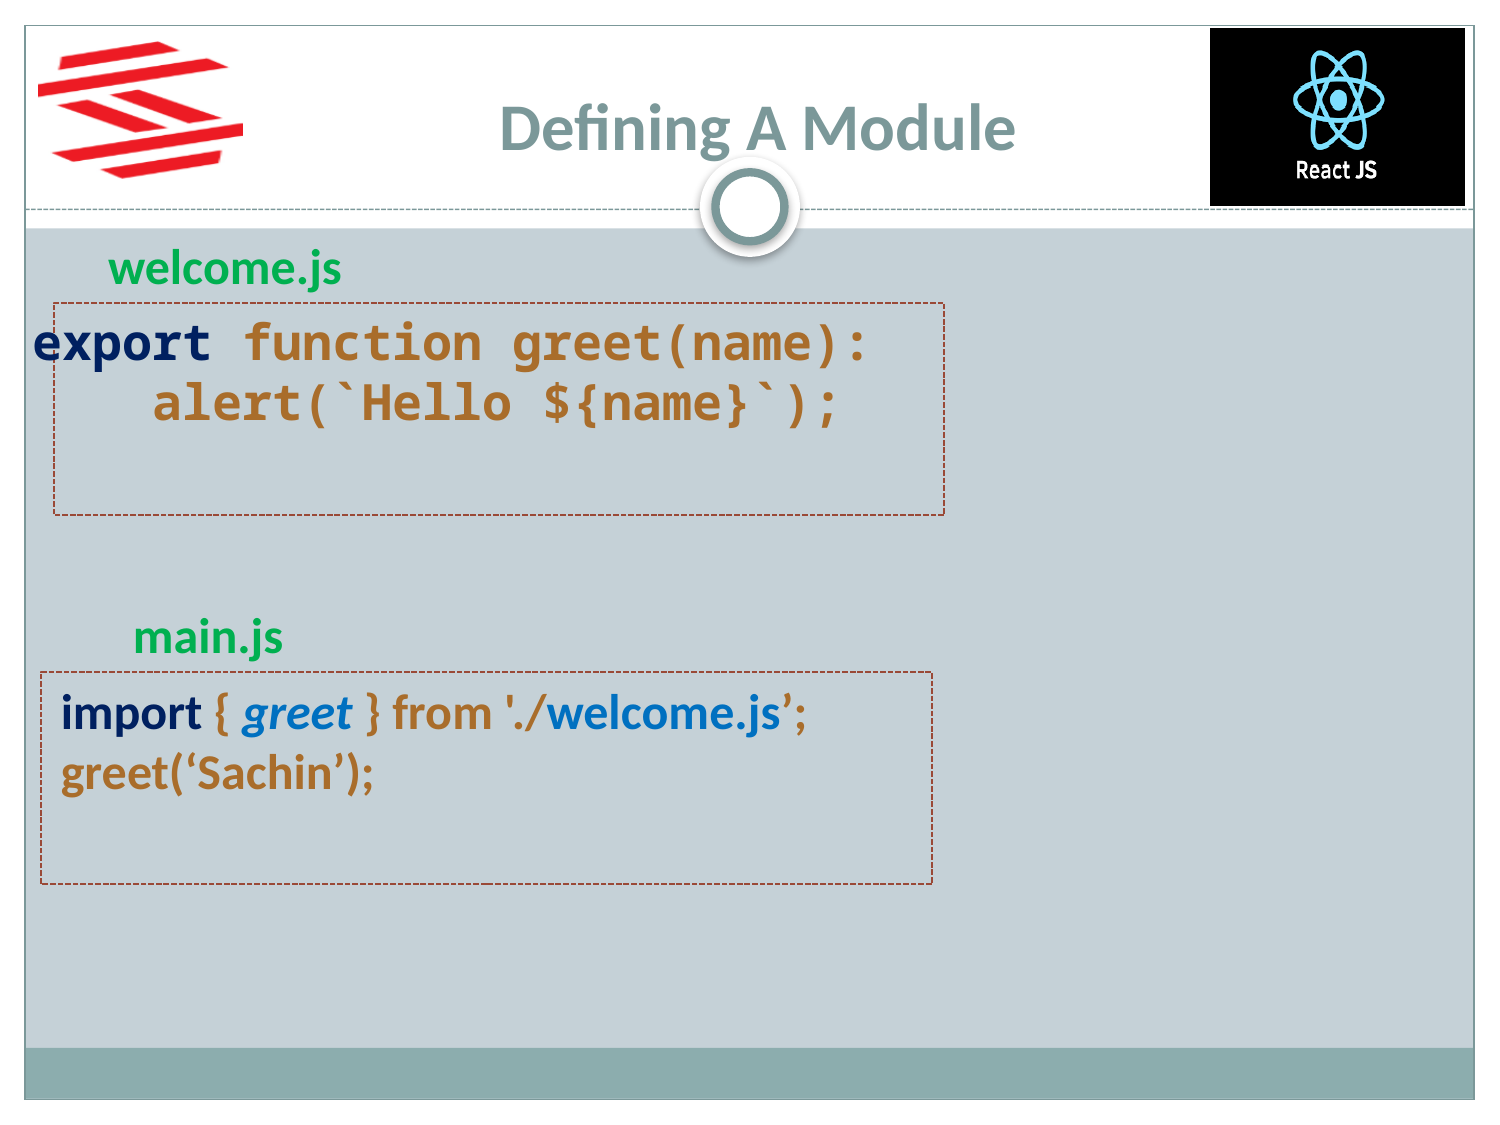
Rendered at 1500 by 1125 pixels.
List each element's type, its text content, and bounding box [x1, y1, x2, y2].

text_box welcome.js [93, 226, 358, 302]
picture [1210, 28, 1466, 206]
text_box [40, 671, 933, 885]
text_box import { greet } from './welcome.js’; greet(‘Sachin’); [46, 671, 823, 852]
text_box export function greet(name): alert(`Hello ${name}`); [17, 302, 887, 483]
text_box main.js [118, 595, 299, 671]
title Defining A Module [248, 46, 1203, 172]
picture [37, 40, 243, 185]
text_box [53, 302, 945, 516]
